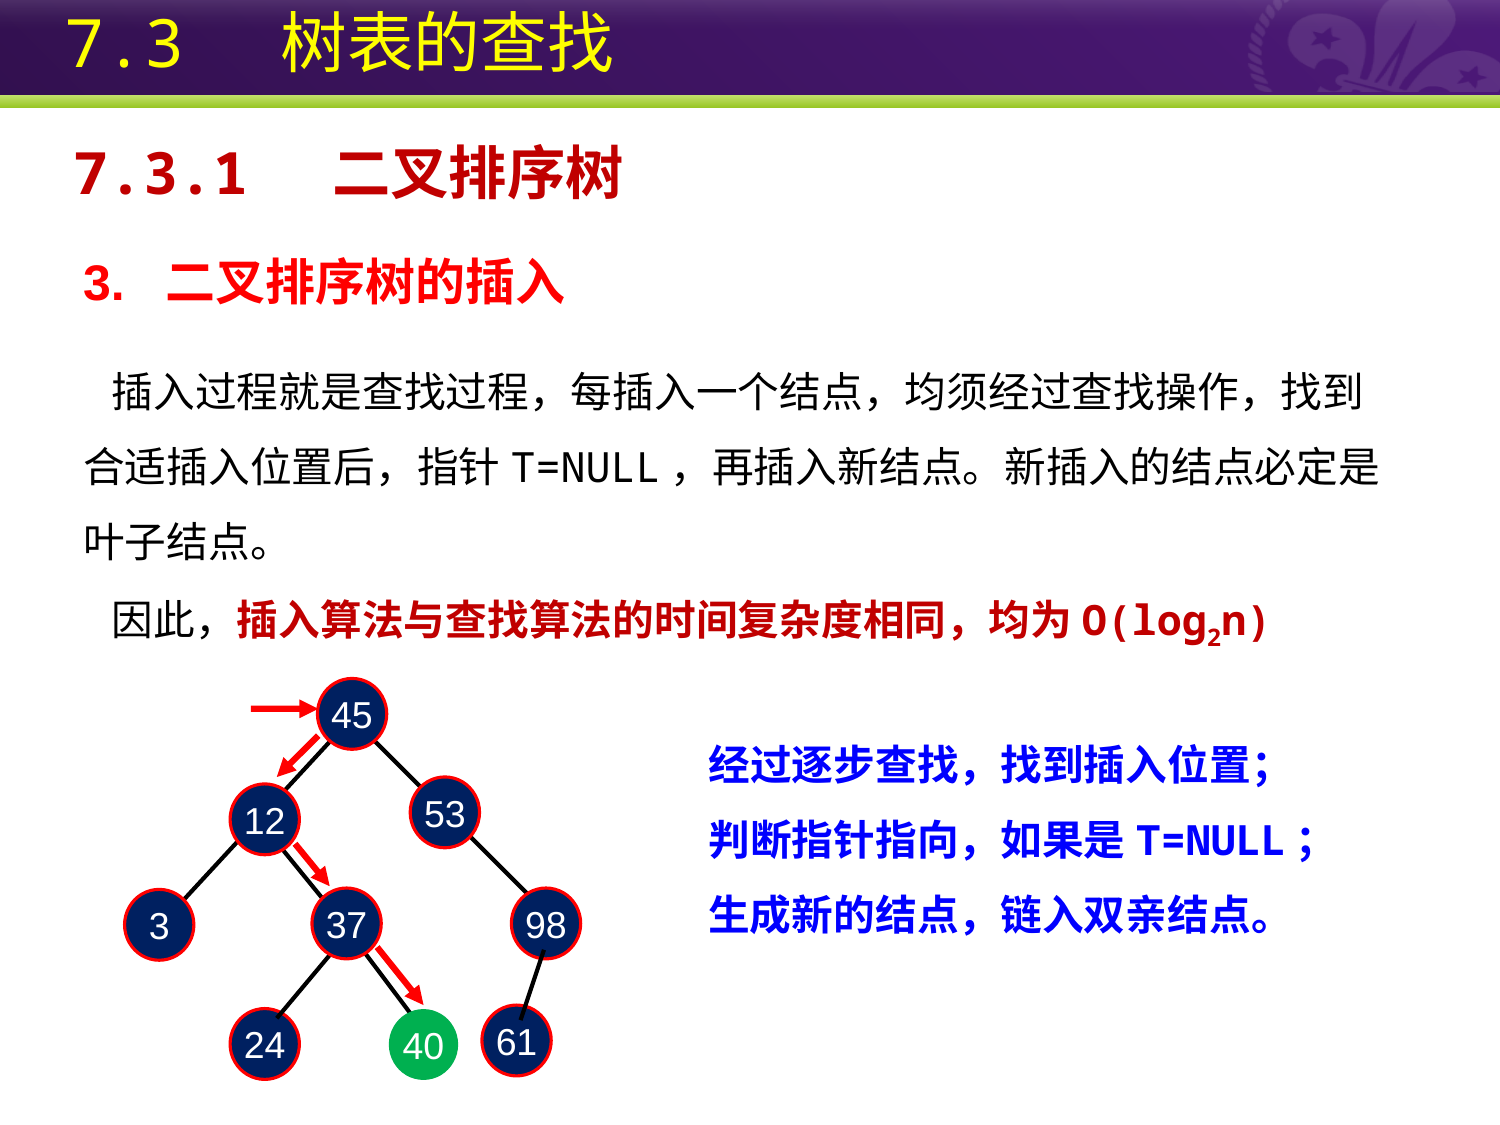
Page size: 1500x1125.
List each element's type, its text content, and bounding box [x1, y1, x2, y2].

text_box 经过逐步查找，找到插入位置； 判断指针指向，如果是T=NULL； 生成新的结点，链入双亲结点。 [693, 706, 1355, 946]
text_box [124, 678, 581, 1081]
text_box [0, 0, 1500, 108]
text_box 插入过程就是查找过程，每插入一个结点，均须经过查找操作，找到合适插入位置后，指针T=NULL，再插入新结点。新插入的结点必定是叶子结点。 因此，插入算法与查找算法的时间复杂度相同，均为O(log2n) [68, 333, 1412, 658]
text_box 7.3.1 二叉排序树 [58, 128, 1067, 214]
text_box 3. 二叉排序树的插入 [68, 243, 595, 319]
